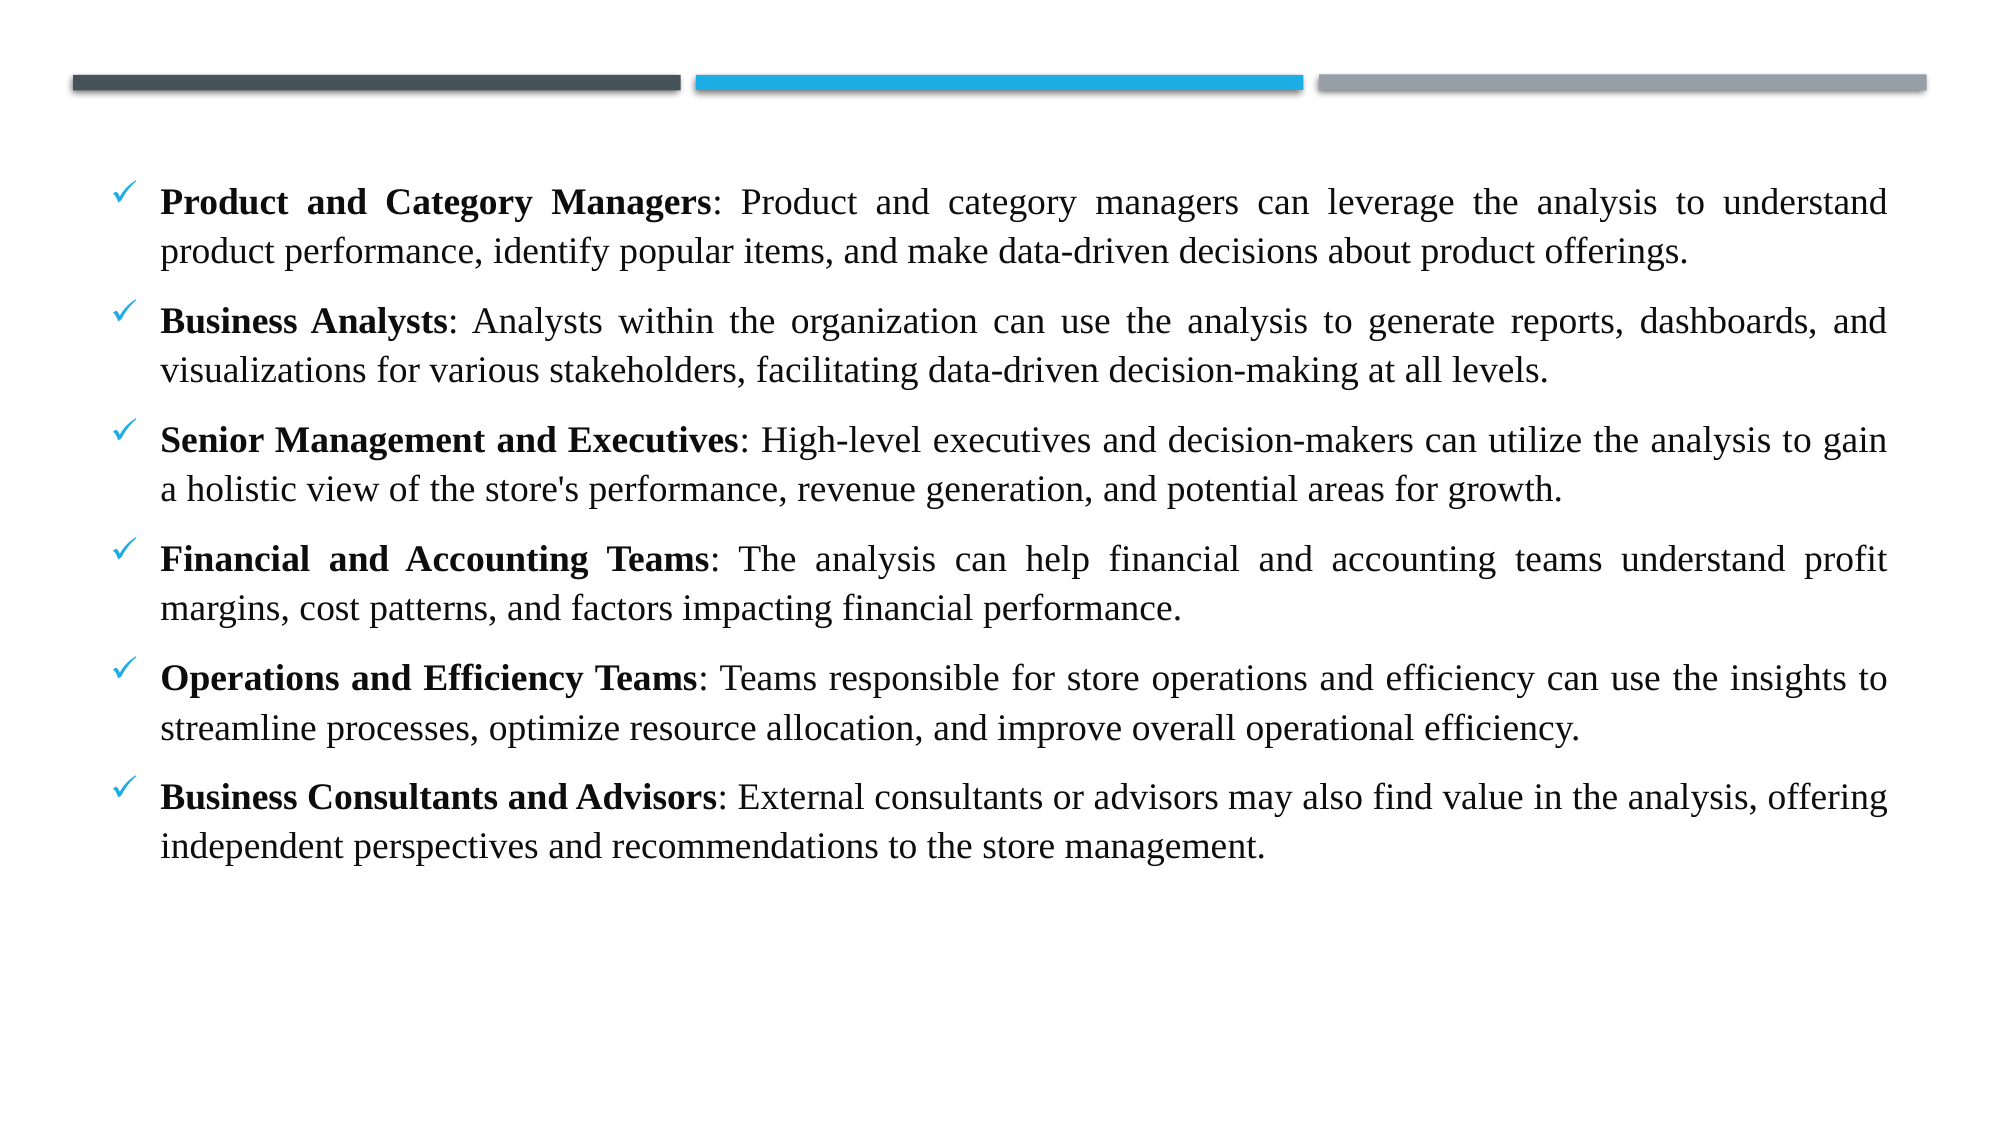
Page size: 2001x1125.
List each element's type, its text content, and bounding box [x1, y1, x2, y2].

list Product and Category Managers: Product and category managers can leverage the analysis to understand product performance, identify popular items, and make data-driven decisions about product offerings. Business Analysts: Analysts within the organization can use the analysis to generate reports, dashboards, and visualizations for various stakeholders, facilitating data-driven decision-making at all levels. Senior Management and Executives: High-level executives and decision-makers can utilize the analysis to gain a holistic view of the store's performance, revenue generation, and potential areas for growth. Financial and Accounting Teams: The analysis can help financial and accounting teams understand profit margins, cost patterns, and factors impacting financial performance. Operations and Efficiency Teams: Teams responsible for store operations and efficiency can use the insights to streamline processes, optimize resource allocation, and improve overall operational efficiency. Business Consultants and Advisors: External consultants or advisors may also find value in the analysis, offering independent perspectives and recommendations to the store management. [95, 125, 1905, 981]
